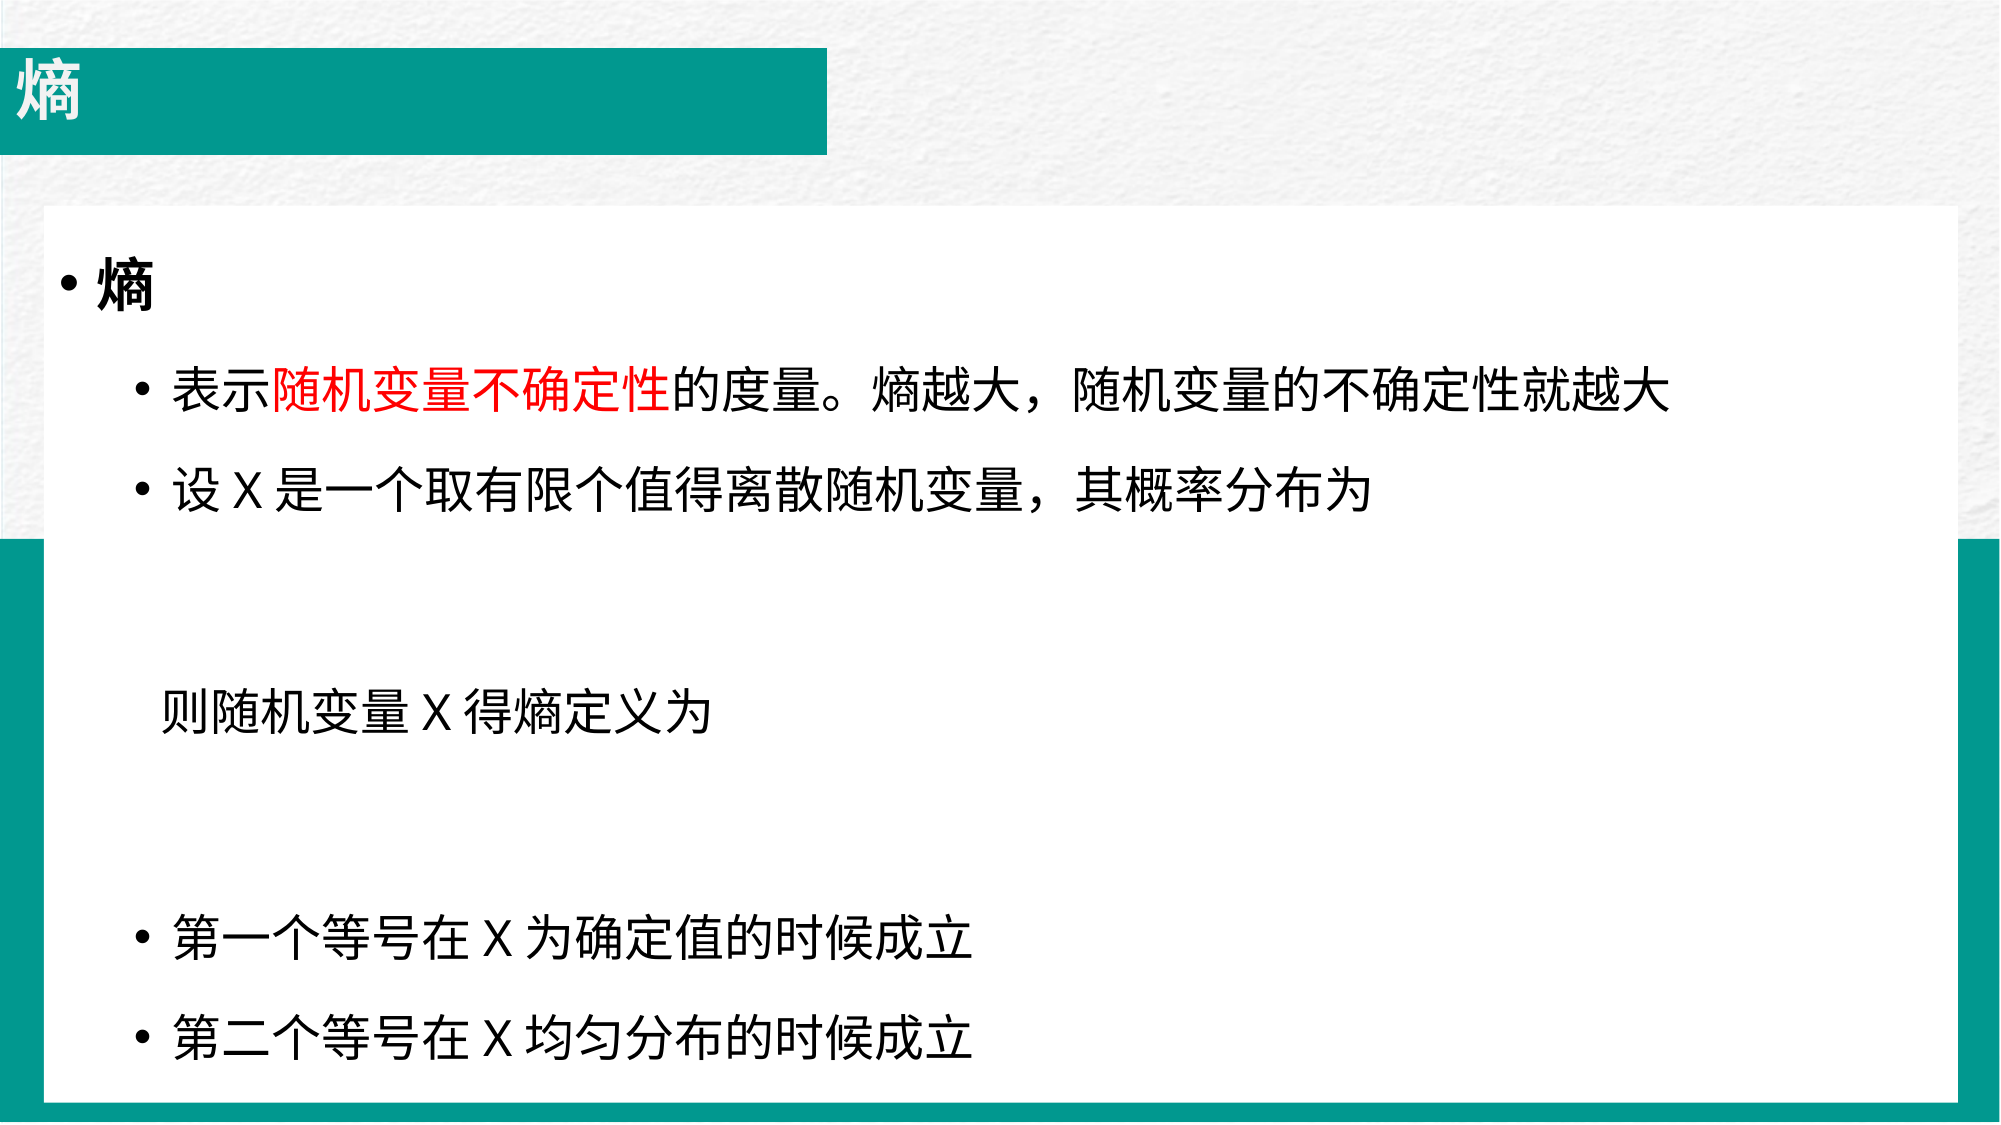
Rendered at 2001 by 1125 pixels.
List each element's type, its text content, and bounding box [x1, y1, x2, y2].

title 熵 [0, 3, 1725, 185]
picture [0, 0, 2001, 1125]
